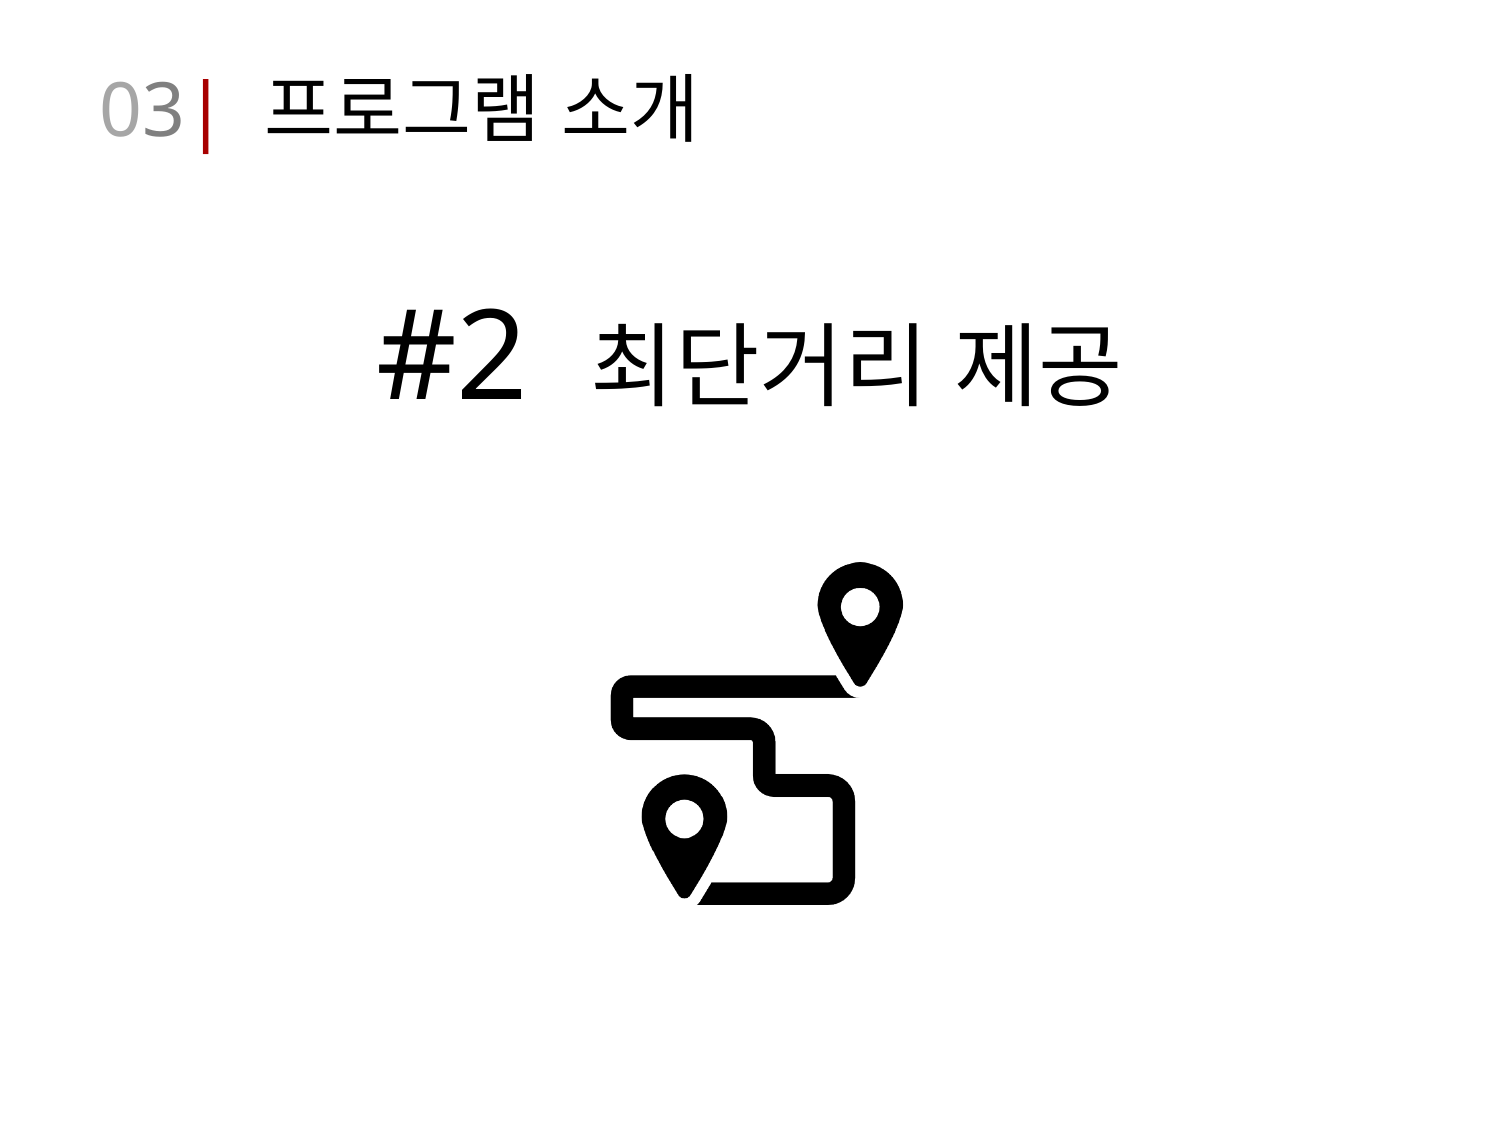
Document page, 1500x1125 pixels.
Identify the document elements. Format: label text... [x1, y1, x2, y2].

text_box 03| 프로그램 소개 [85, 54, 715, 160]
text_box #2 최단거리 제공 [361, 267, 1139, 432]
picture [584, 562, 928, 906]
